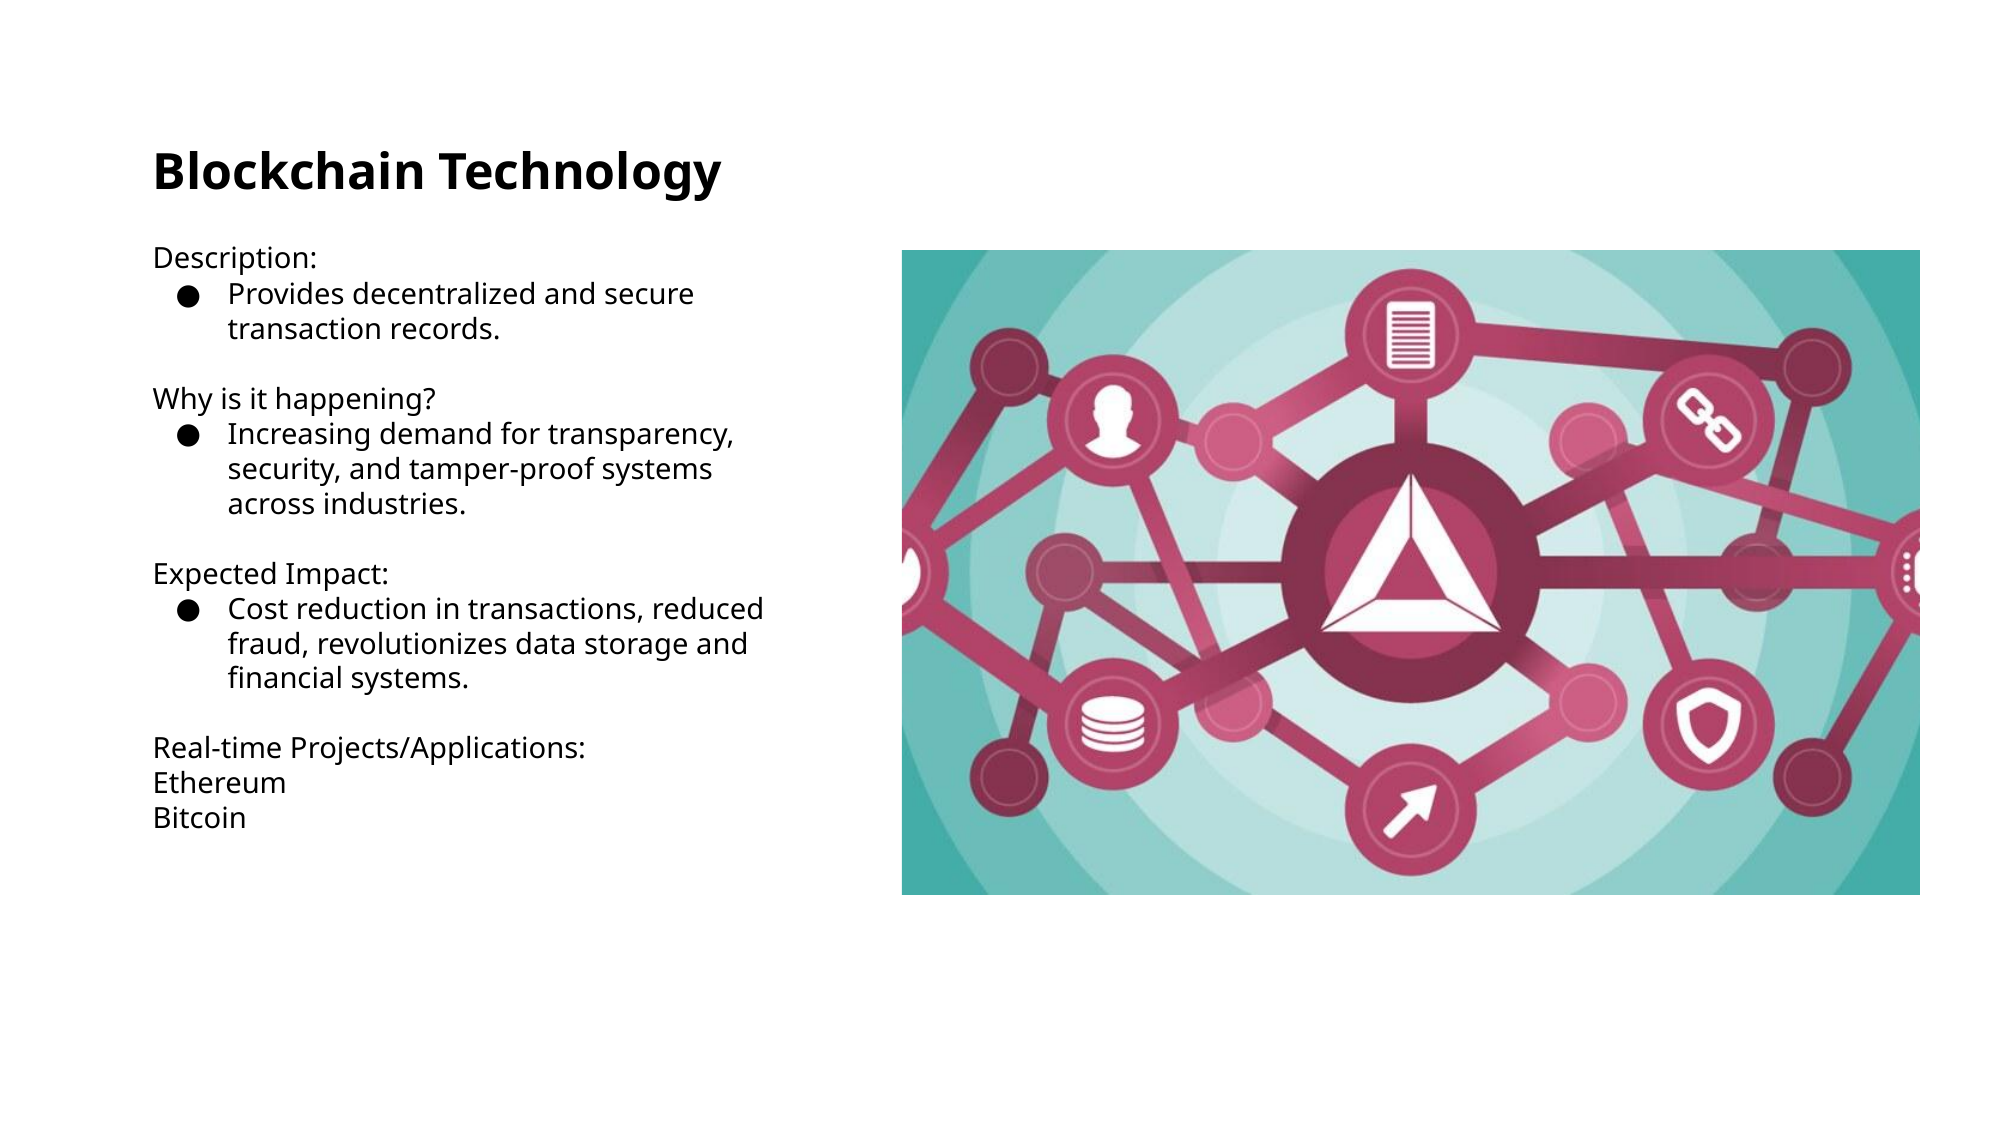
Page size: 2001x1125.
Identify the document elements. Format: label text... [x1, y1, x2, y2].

picture [901, 250, 1921, 895]
title Blockchain Technology [137, 75, 783, 208]
list Description: Provides decentralized and secure transaction records. Why is it happening? Increasing demand for transparency, security, and tamper-proof systems across industries. Expected Impact: Cost reduction in transactions, reduced fraud, revolutionizes data storage and financial systems. Real-time Projects/Applications: Ethereum Bitcoin [137, 236, 783, 963]
